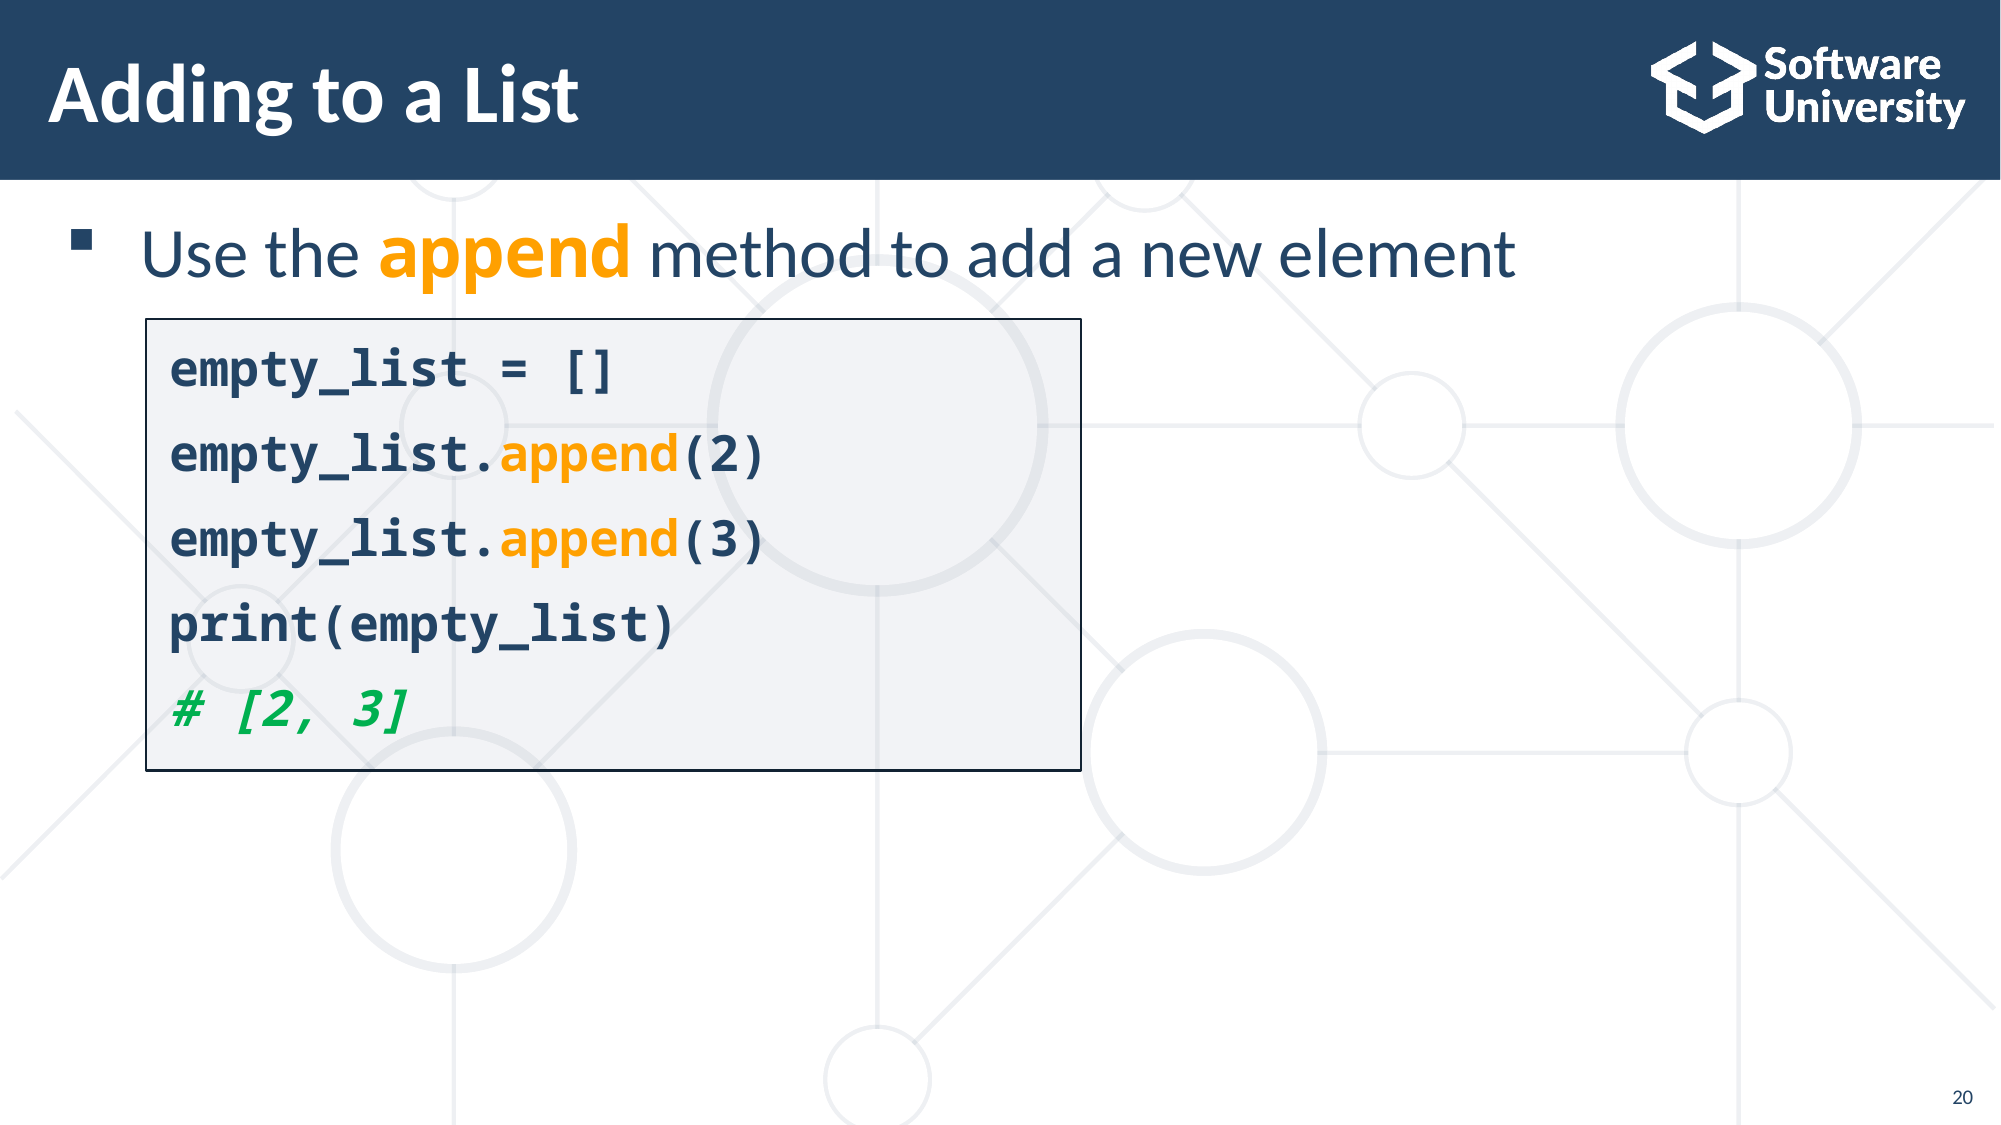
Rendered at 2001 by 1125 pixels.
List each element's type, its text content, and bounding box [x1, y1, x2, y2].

list Use the append method to add a new element [47, 196, 1945, 1068]
title Adding to a List [31, 16, 1625, 162]
list empty_list = [] empty_list.append(2) empty_list.append(3) print(empty_list) # [2, 3] [145, 318, 1082, 772]
picture [1651, 41, 1966, 134]
text_box 20 [1927, 1067, 1989, 1117]
